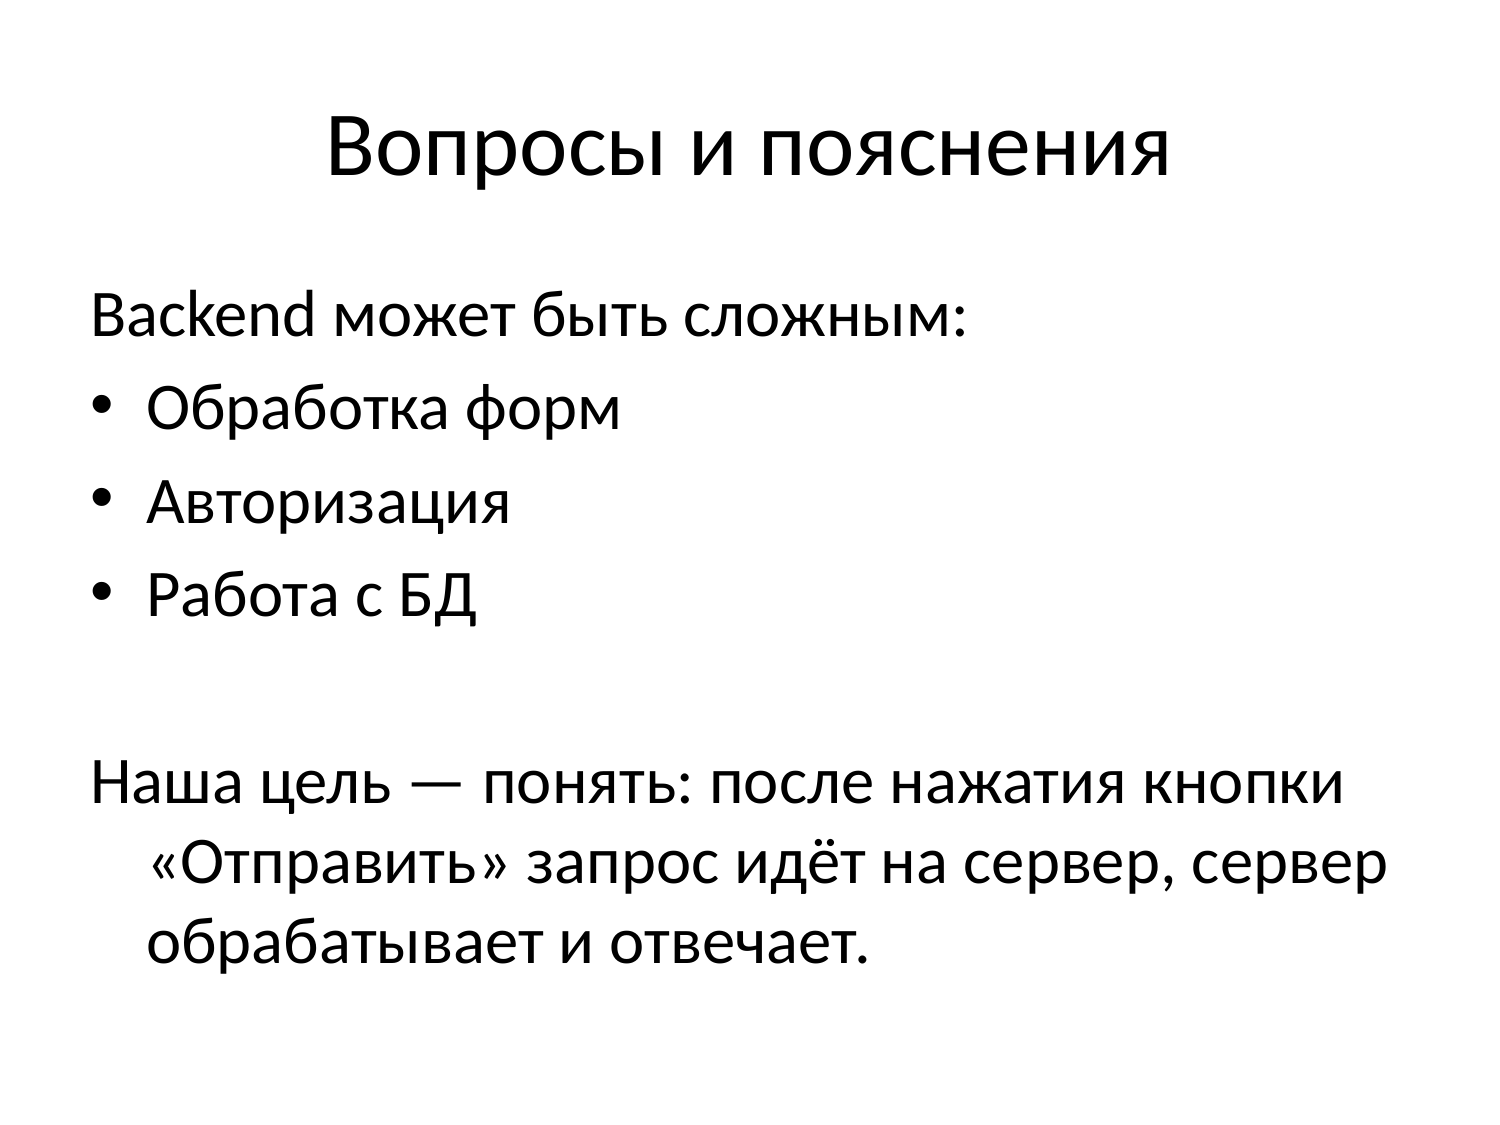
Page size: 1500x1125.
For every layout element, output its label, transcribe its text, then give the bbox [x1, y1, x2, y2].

title Вопросы и пояснения [75, 45, 1425, 233]
list Backend может быть сложным: Обработка форм Авторизация Работа с БД Наша цель — понять: после нажатия кнопки «Отправить» запрос идёт на сервер, сервер обрабатывает и отвечает. [75, 262, 1425, 1005]
